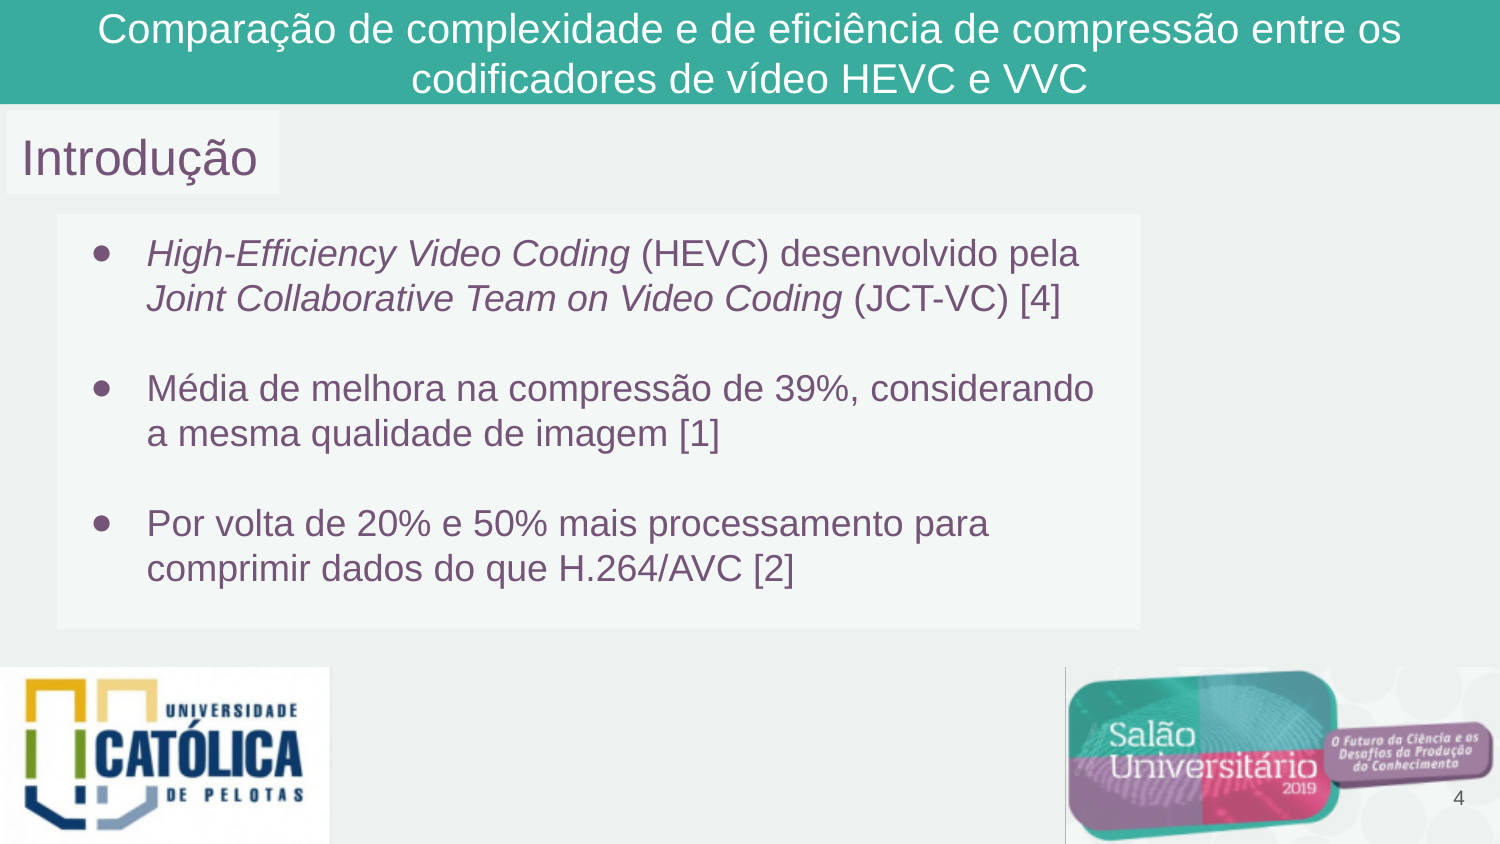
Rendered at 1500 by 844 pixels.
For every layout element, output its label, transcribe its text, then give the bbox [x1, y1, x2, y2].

text_box Comparação de complexidade e de eficiência de compressão entre os codificadores de vídeo HEVC e VVC [0, 0, 1500, 105]
picture [0, 666, 1500, 844]
text_box Introdução [6, 110, 280, 194]
text_box High-Efficiency Video Coding (HEVC) desenvolvido pela Joint Collaborative Team on Video Coding (JCT-VC) [4] Média de melhora na compressão de 39%, considerando a mesma qualidade de imagem [1] Por volta de 20% e 50% mais processamento para comprimir dados do que H.264/AVC [2] [56, 213, 1141, 630]
